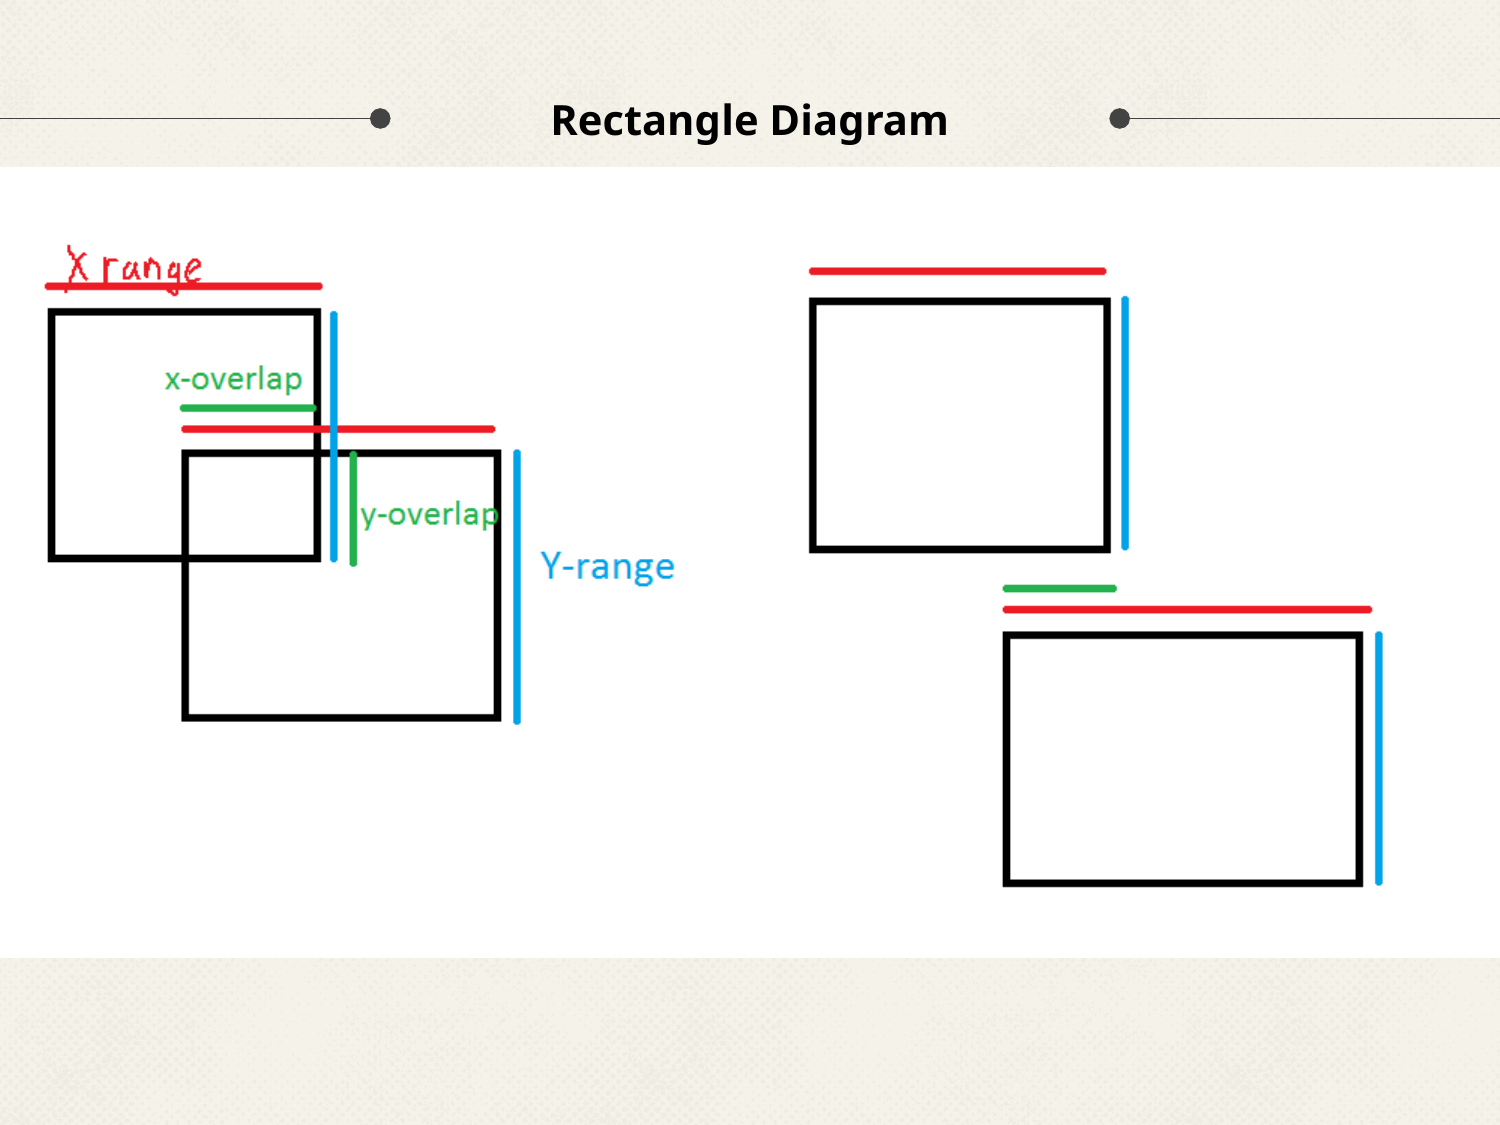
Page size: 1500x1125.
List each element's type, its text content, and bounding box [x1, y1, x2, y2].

picture [0, 0, 1500, 1125]
title Rectangle Diagram [430, 24, 1070, 165]
